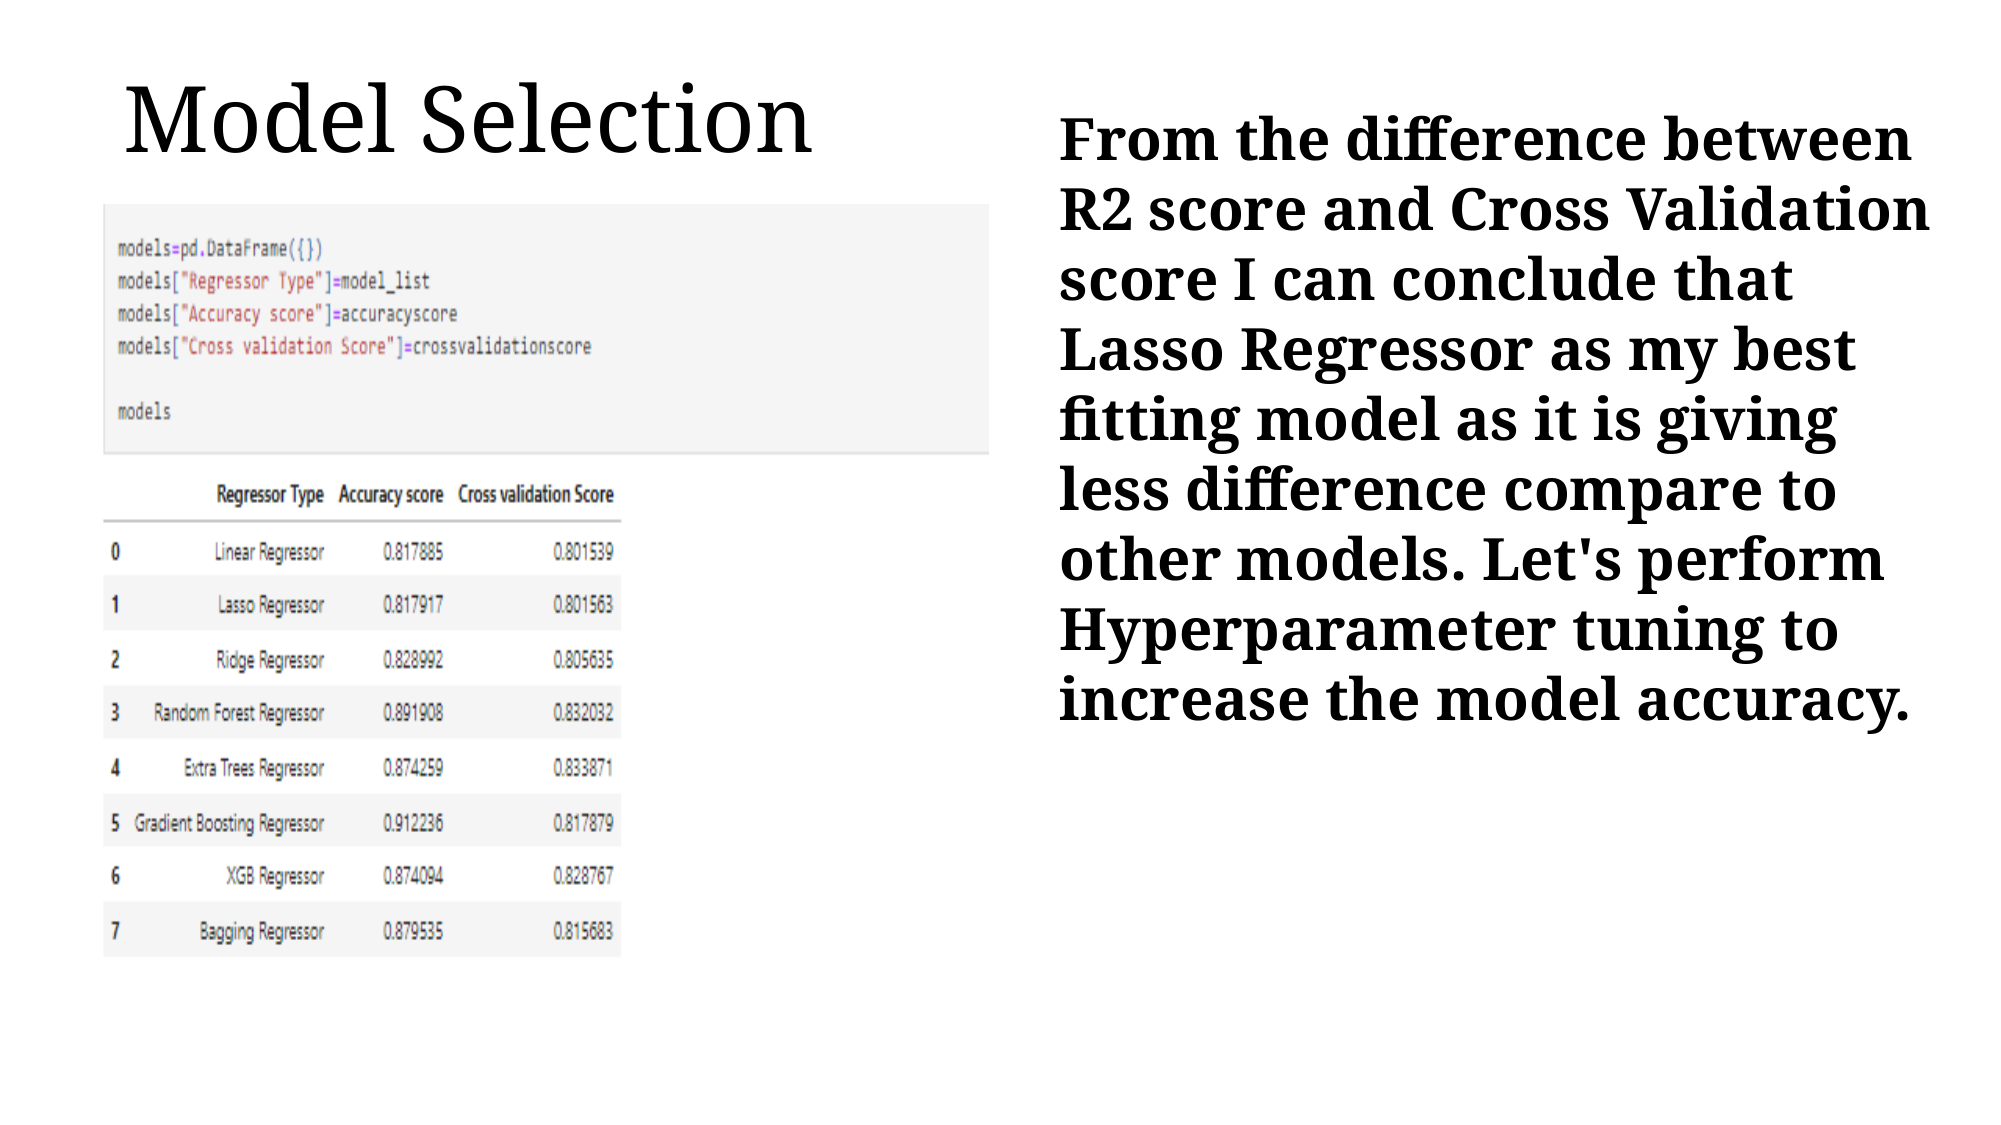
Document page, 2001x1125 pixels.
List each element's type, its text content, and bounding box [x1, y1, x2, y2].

picture [88, 204, 989, 1044]
text_box From the difference between R2 score and Cross Validation score I can conclude that Lasso Regressor as my best fitting model as it is giving less difference compare to other models. Let's perform Hyperparameter tuning to increase the model accuracy. [1045, 94, 1967, 810]
text_box Model Selection [108, 53, 1941, 178]
